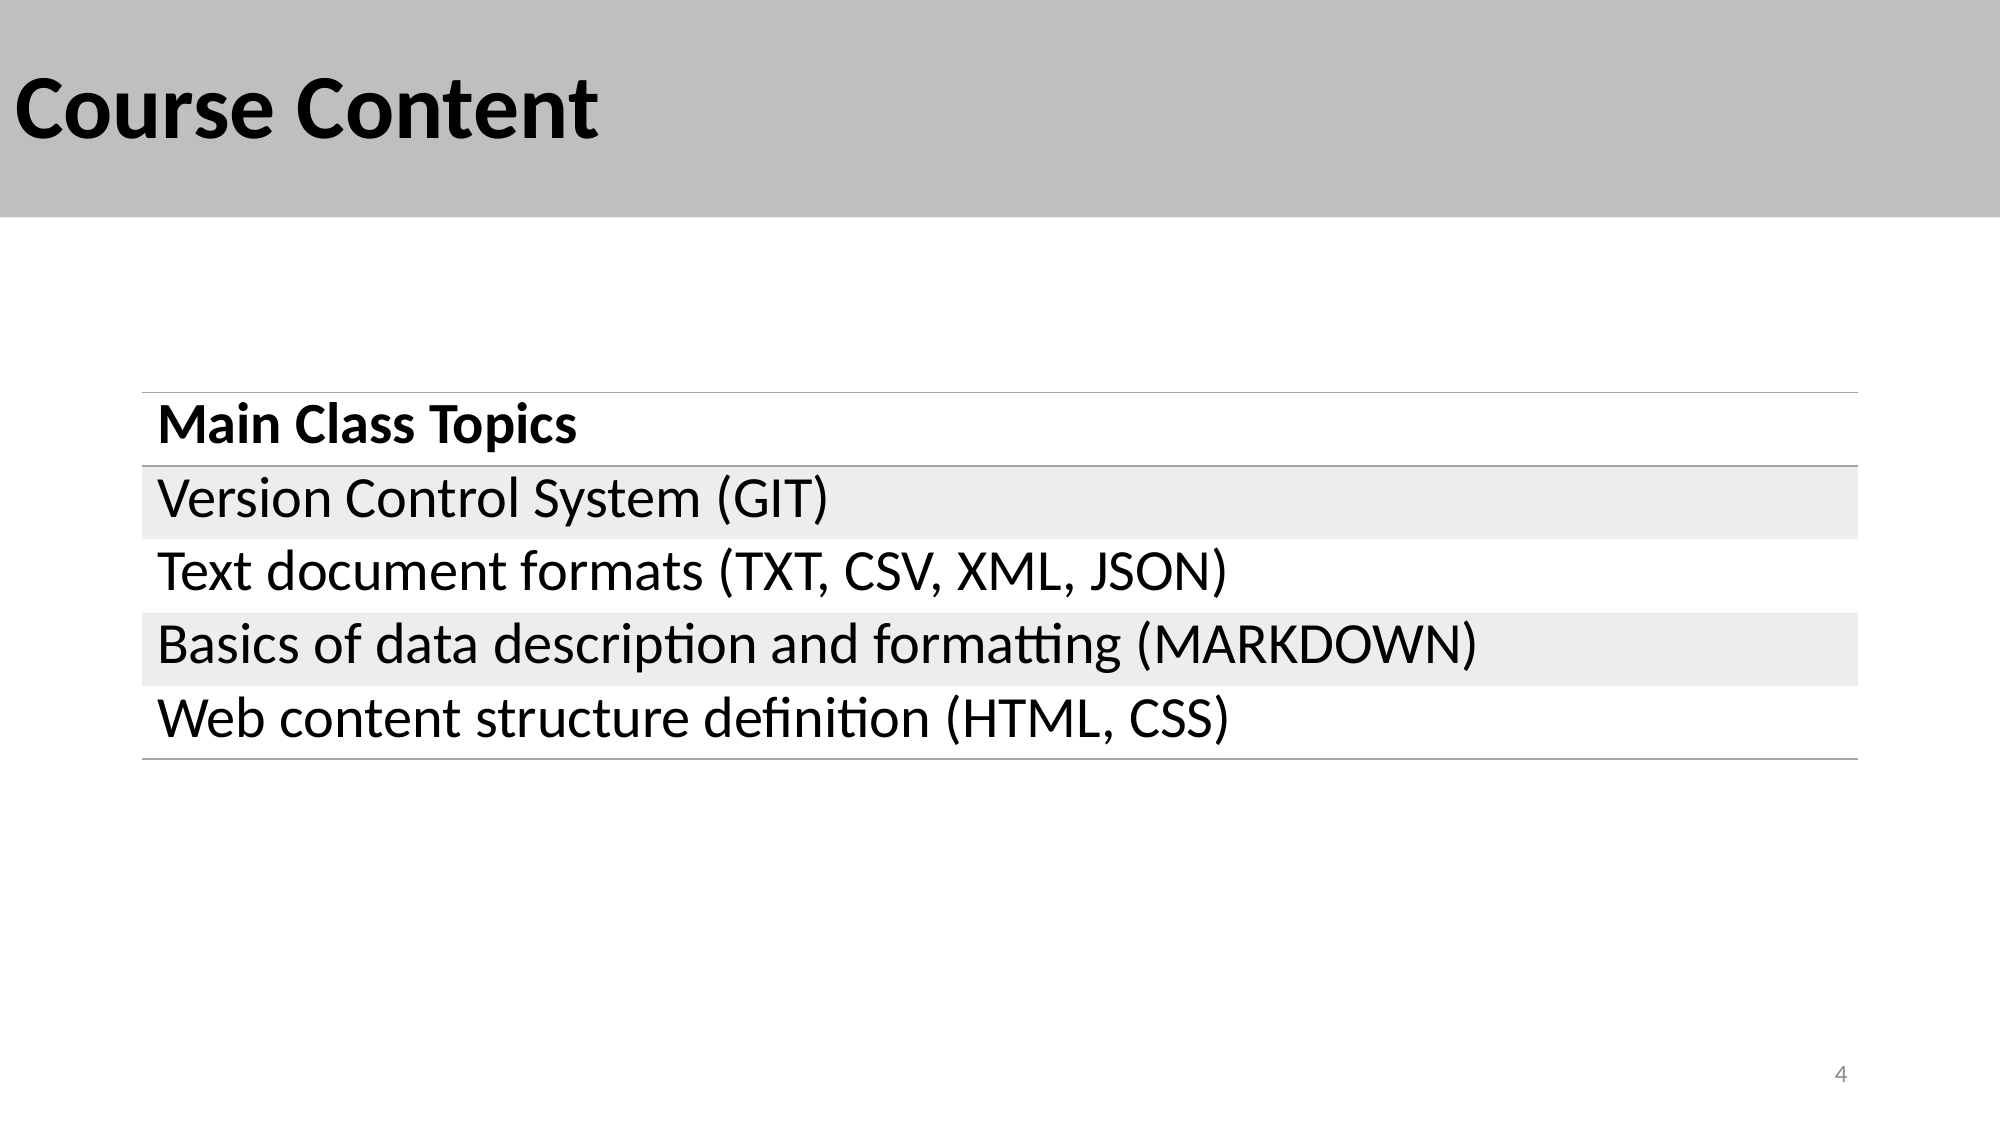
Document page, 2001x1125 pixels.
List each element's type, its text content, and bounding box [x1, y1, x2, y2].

table_cell Basics of data description and formatting (MARKDOWN) [142, 613, 1858, 686]
title Course Content [0, 0, 2000, 218]
slide_number 4 [1412, 1042, 1863, 1103]
table_cell Version Control System (GIT) [142, 467, 1858, 539]
table_cell Text document formats (TXT, CSV, XML, JSON) [142, 539, 1858, 613]
table_header Main Class Topics [142, 393, 1858, 465]
table_cell Web content structure definition (HTML, CSS) [142, 686, 1858, 758]
